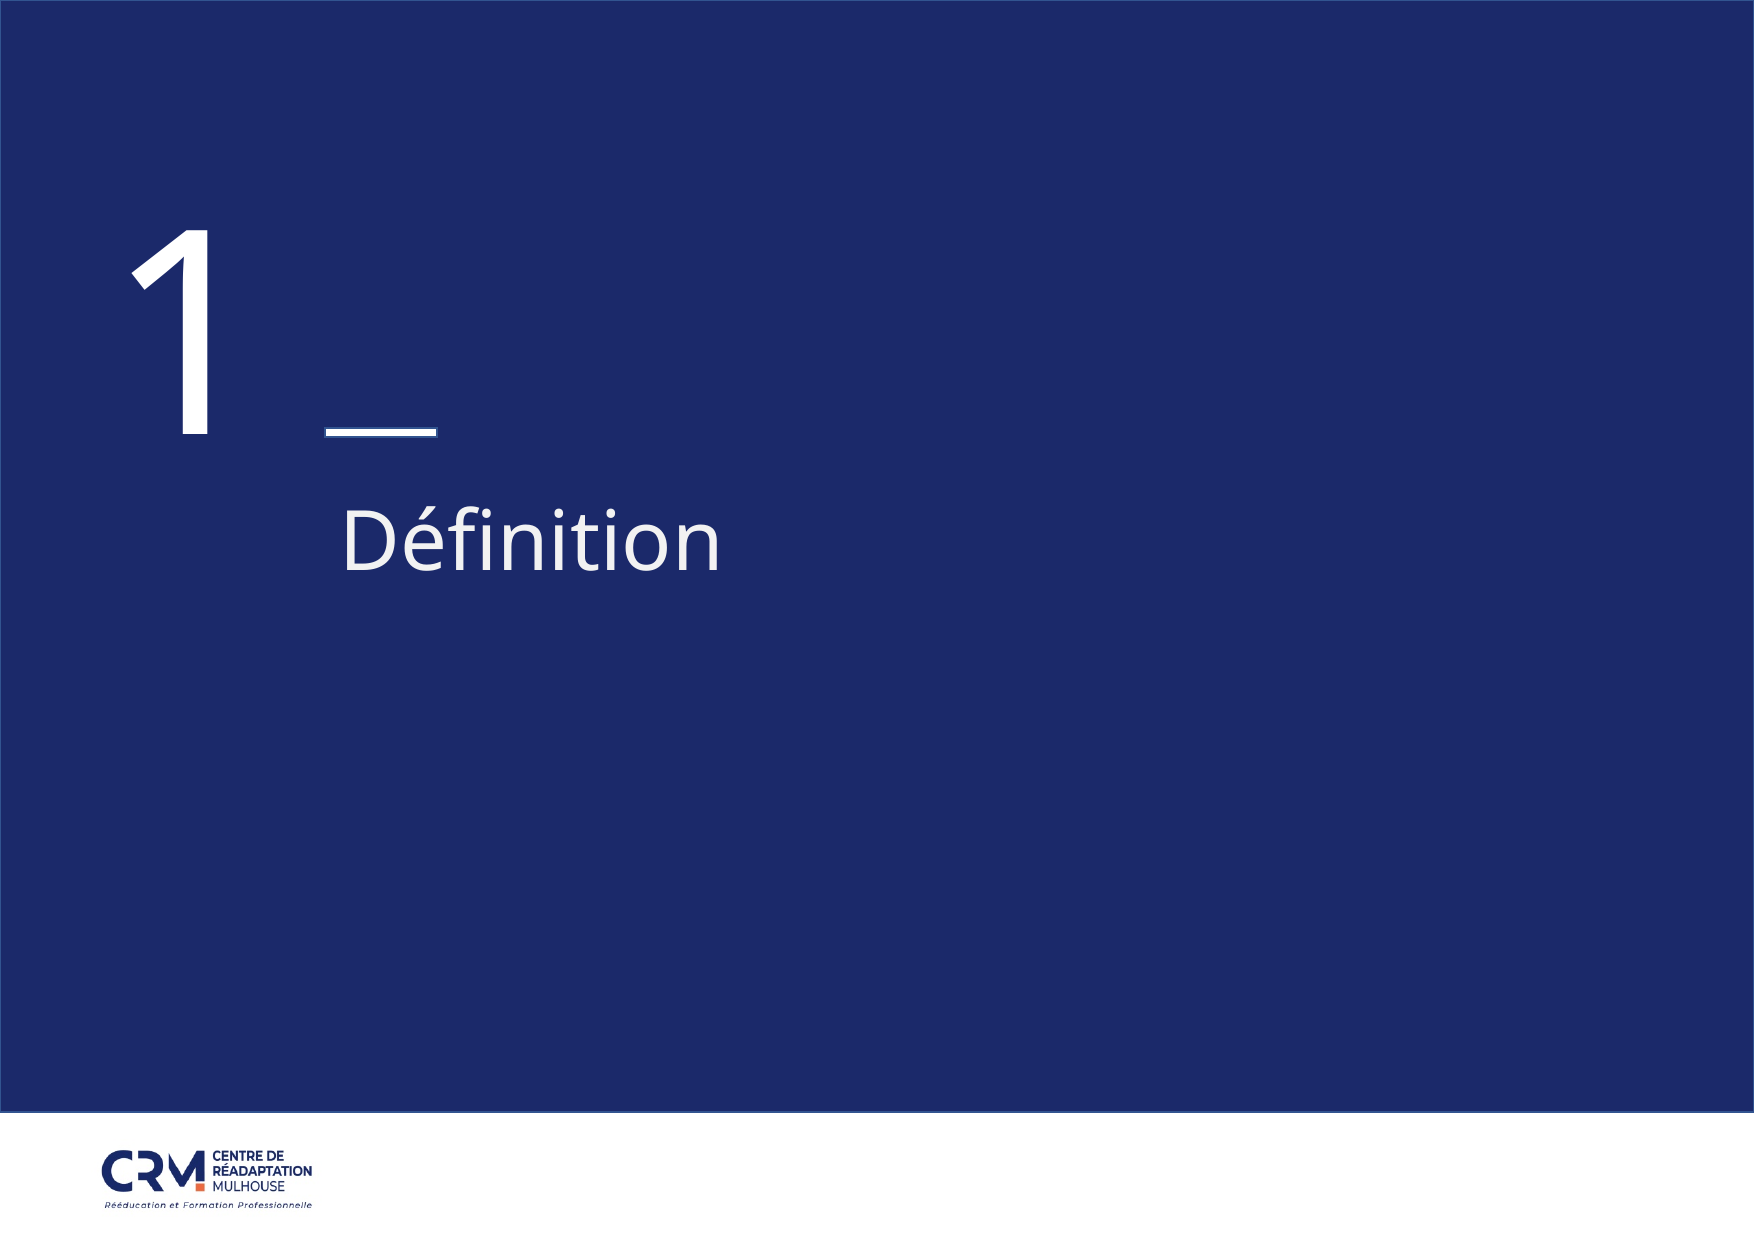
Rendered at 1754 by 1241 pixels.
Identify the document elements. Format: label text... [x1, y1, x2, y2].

list 1 [91, 180, 293, 438]
picture [91, 1139, 322, 1219]
title Définition [325, 490, 1626, 908]
